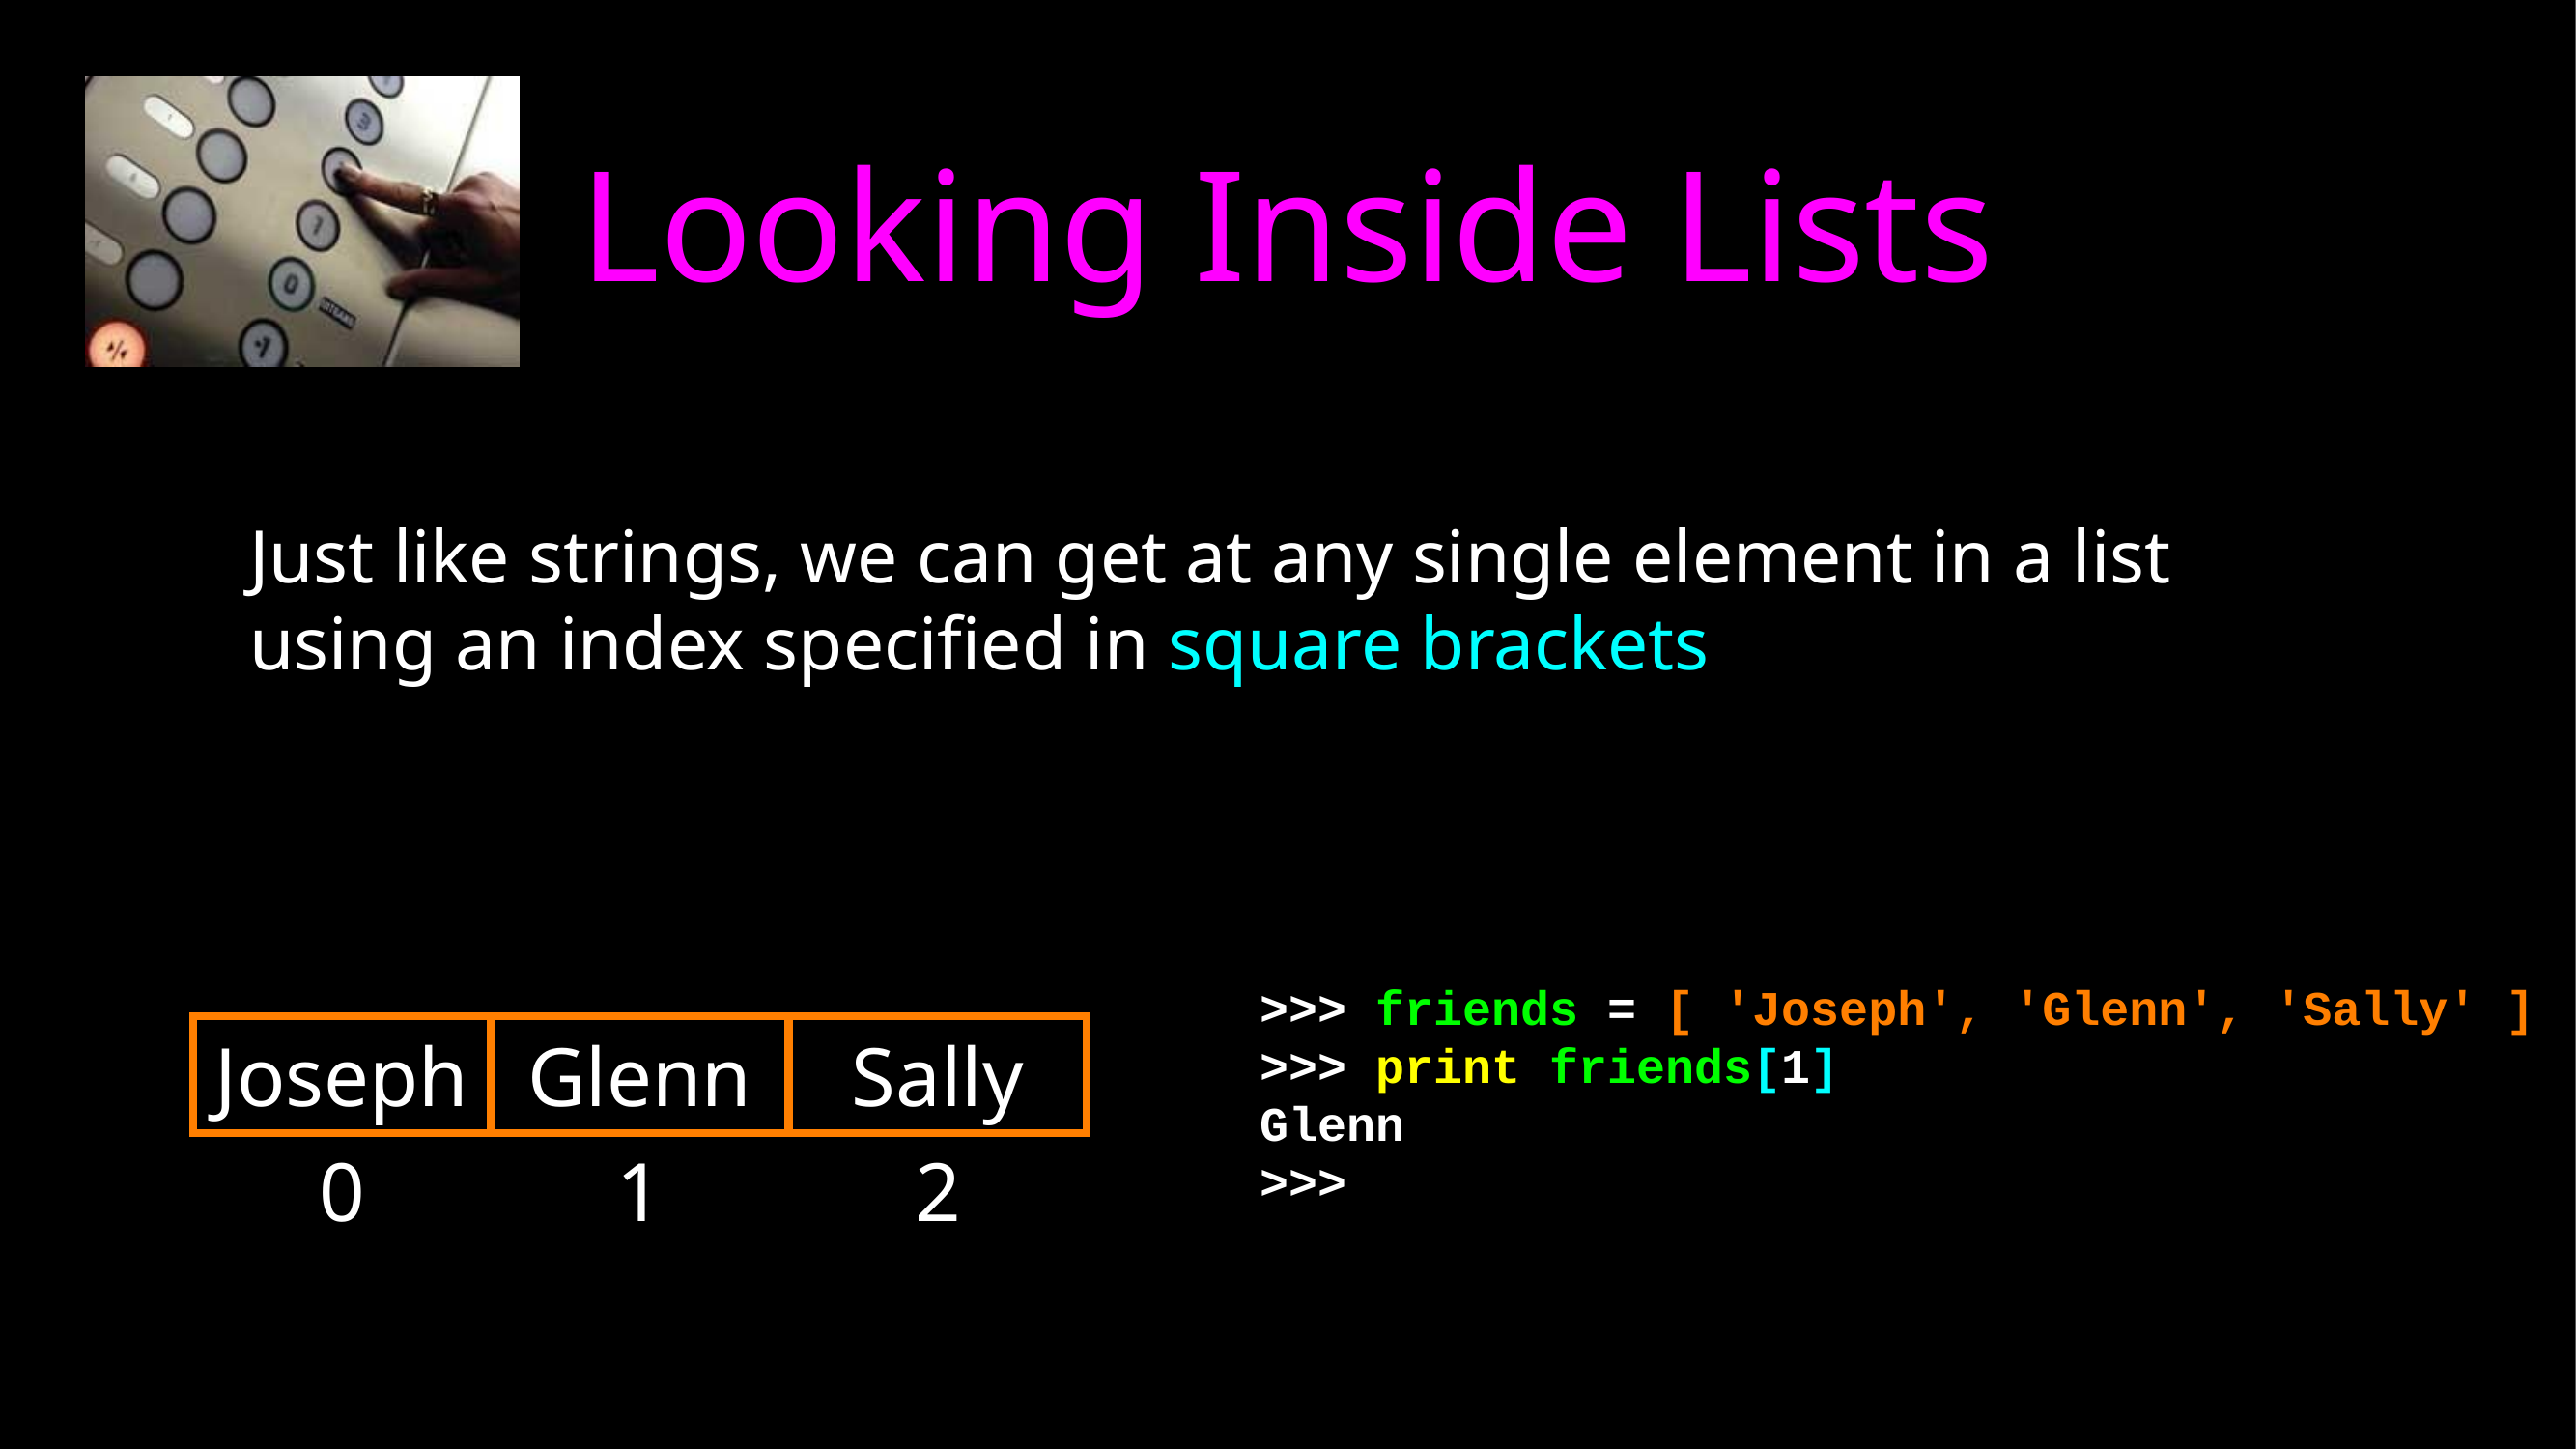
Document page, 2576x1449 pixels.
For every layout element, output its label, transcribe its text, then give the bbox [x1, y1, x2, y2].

text_box 0 [283, 1133, 401, 1248]
text_box 2 [879, 1133, 997, 1248]
picture [85, 75, 520, 367]
title Looking Inside Lists [183, 38, 2391, 403]
text_box Glenn [491, 1016, 788, 1133]
list Just like strings, we can get at any single element in a list using an index specified in square brackets [243, 412, 2252, 783]
text_box >>> friends = [ 'Joseph', 'Glenn', 'Sally' ] >>> print friends[1] Glenn >>> [1260, 907, 2553, 1279]
text_box Sally [788, 1016, 1087, 1133]
text_box Joseph [193, 1016, 491, 1133]
text_box 1 [581, 1133, 698, 1248]
